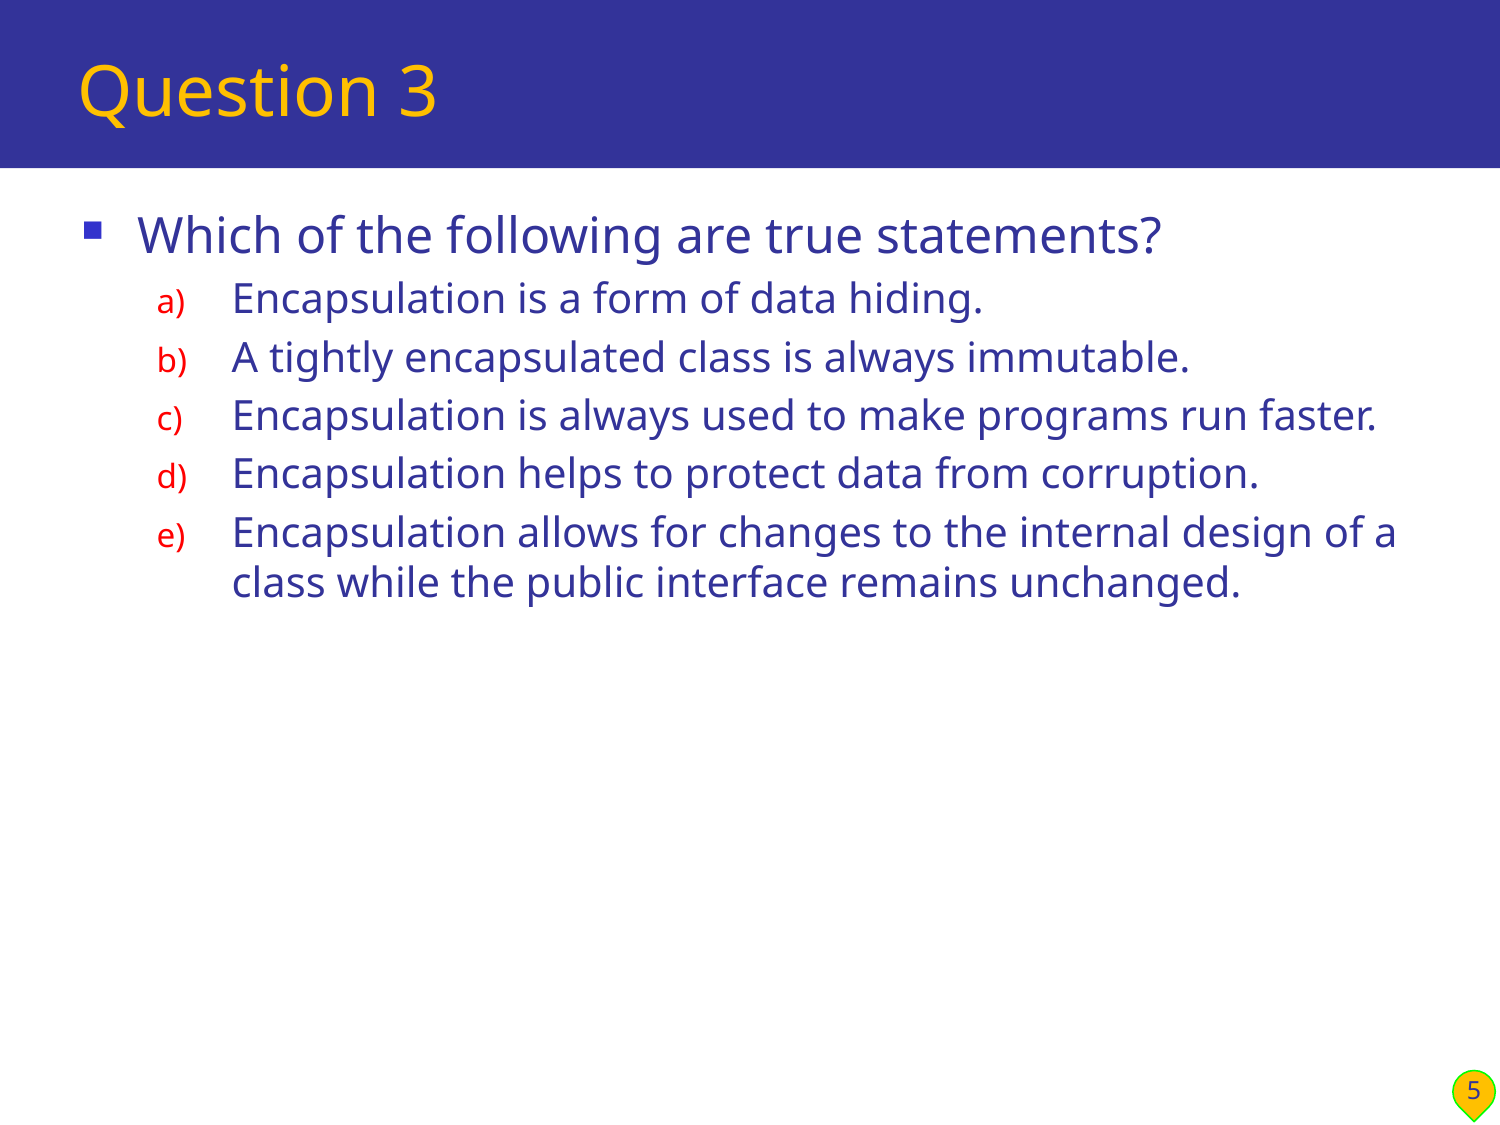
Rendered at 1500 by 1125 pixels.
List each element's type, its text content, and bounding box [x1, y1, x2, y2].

list Which of the following are true statements? Encapsulation is a form of data hiding. A tightly encapsulated class is always immutable. Encapsulation is always used to make programs run faster. Encapsulation helps to protect data from corruption. Encapsulation allows for changes to the internal design of a class while the public interface remains unchanged. [66, 196, 1460, 1007]
footer 5 [1431, 1040, 1500, 1117]
title Question 3 [61, 24, 1465, 139]
